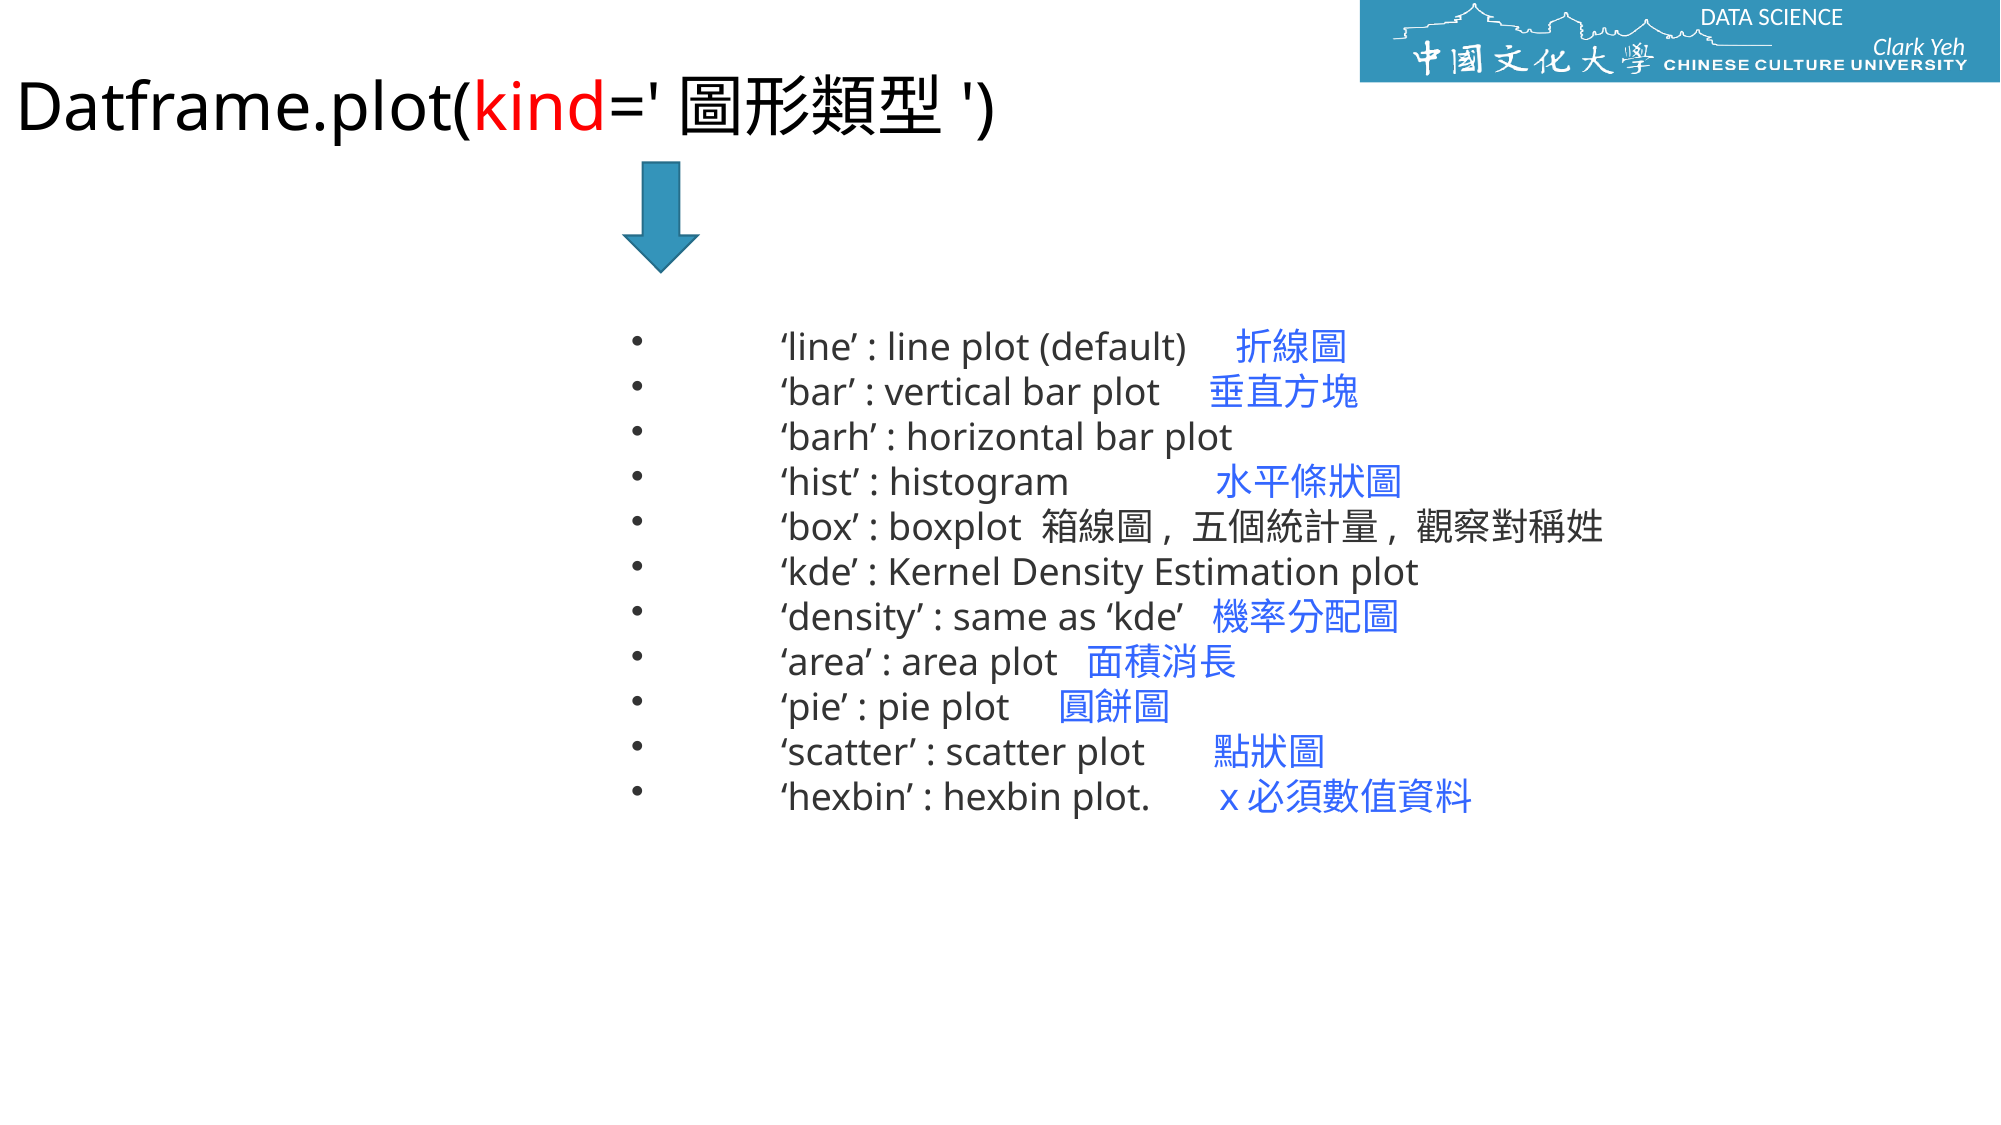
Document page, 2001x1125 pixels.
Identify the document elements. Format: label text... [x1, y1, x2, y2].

picture [1725, 3, 1968, 79]
text_box ‘line’ : line plot (default) 折線圖 ‘bar’ : vertical bar plot 垂直方塊 ‘barh’ : horizontal bar plot ‘hist’ : histogram 水平條狀圖 ‘box’ : boxplot 箱線圖, 五個統計量, 觀察對稱姓 ‘kde’ : Kernel Density Estimation plot ‘density’ : same as ‘kde’ 機率分配圖 ‘area’ : area plot 面積消長 ‘pie’ : pie plot 圓餅圖 ‘scatter’ : scatter plot 點狀圖 ‘hexbin’ : hexbin plot. x必須數值資料 [631, 322, 1759, 863]
title Datframe.plot(kind='圖形類型') [0, 0, 1725, 218]
text_box [621, 161, 701, 274]
